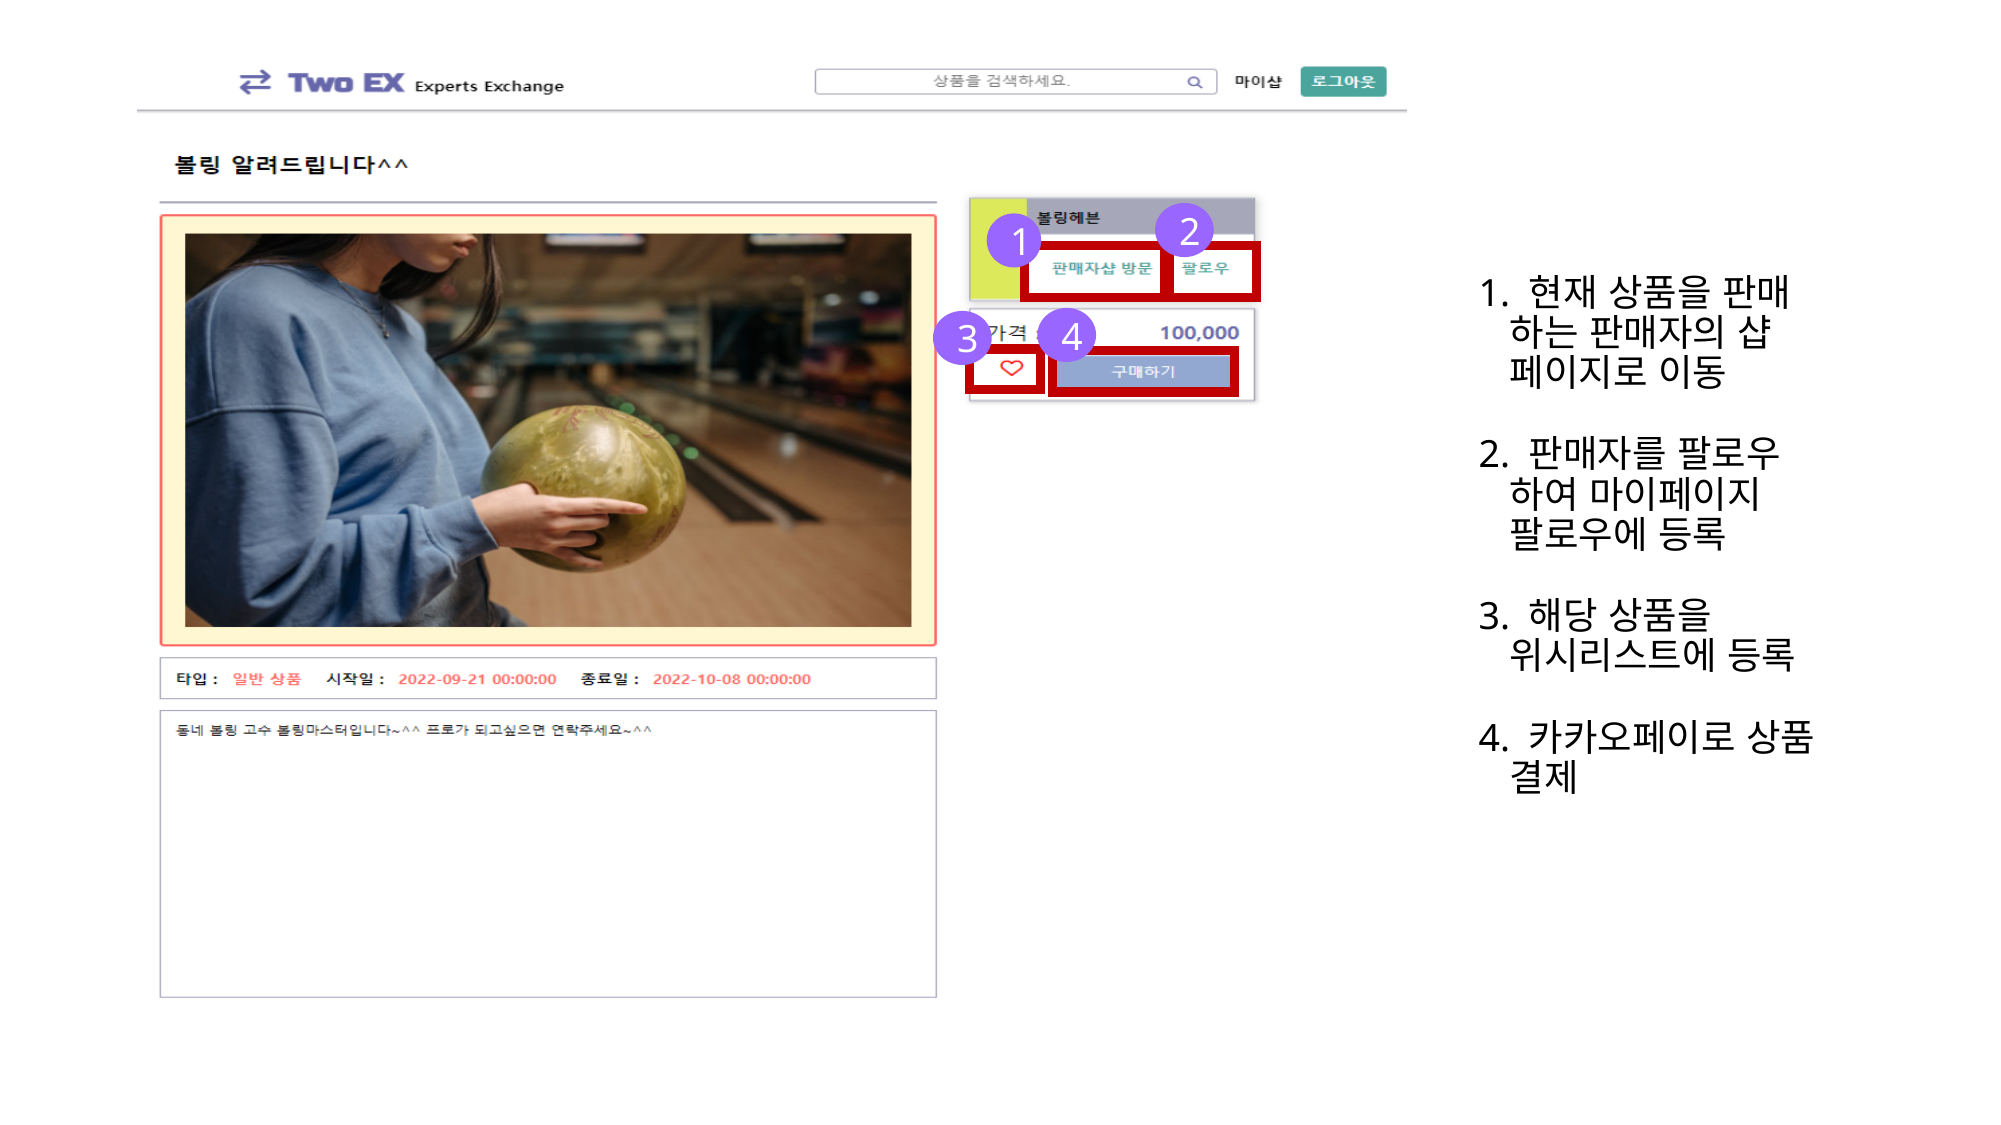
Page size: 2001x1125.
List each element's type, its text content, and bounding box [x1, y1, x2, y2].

title 1. 현재 상품을 판매 하는 판매자의 샵 페이지로 이동 2. 판매자를 팔로우 하여 마이페이지 팔로우에 등록 3. 해당 상품을 위시리스트에 등록 4. 카카오페이로 상품 결제 [1431, 59, 1863, 1014]
picture [137, 59, 1407, 1014]
